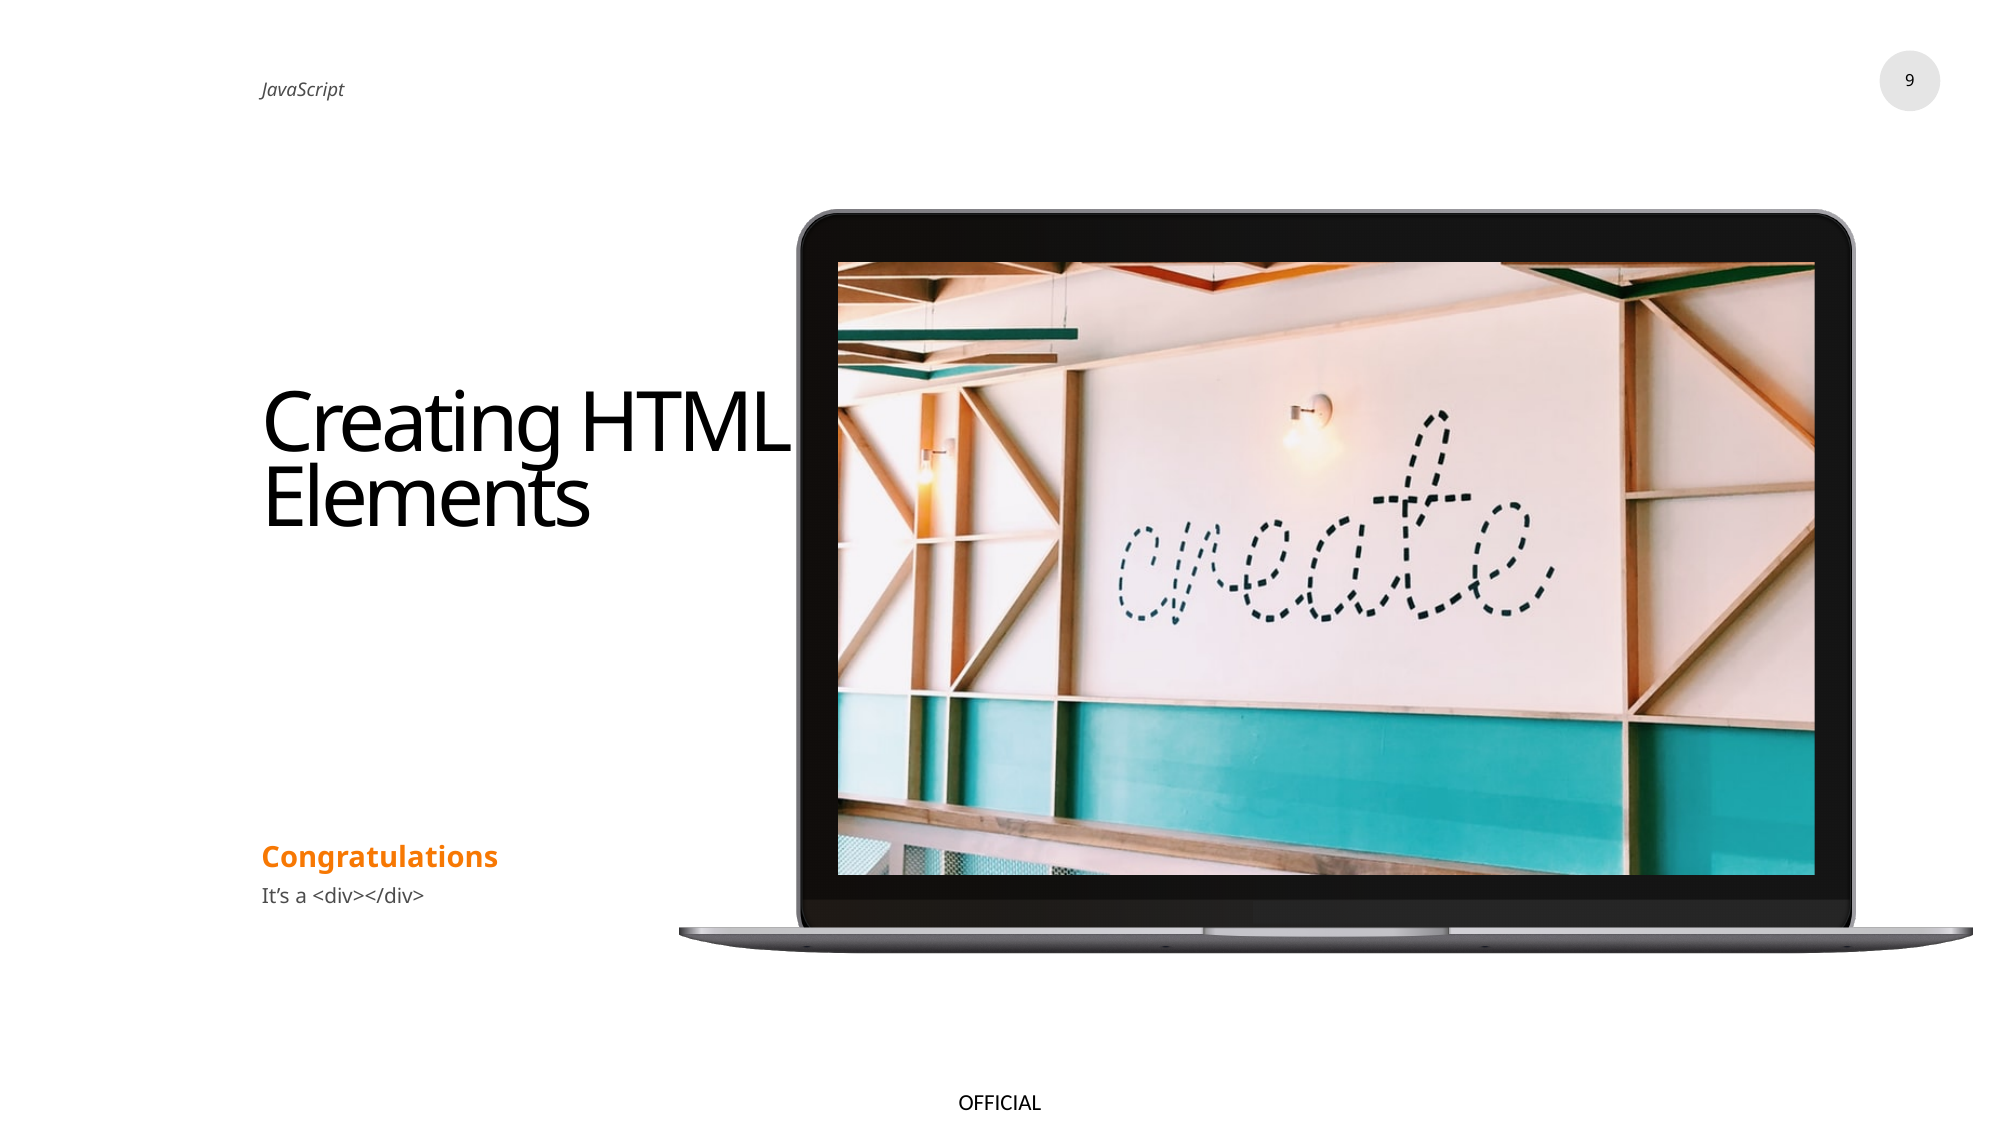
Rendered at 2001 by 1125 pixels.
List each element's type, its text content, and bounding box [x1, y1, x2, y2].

list JavaScript [261, 76, 756, 228]
slide_number 9 [1898, 68, 1922, 93]
picture [679, 209, 1973, 969]
text_box Congratulations [261, 838, 507, 874]
text_box It’s a <div></div> [261, 877, 588, 908]
title Creating HTML Elements [261, 391, 824, 769]
